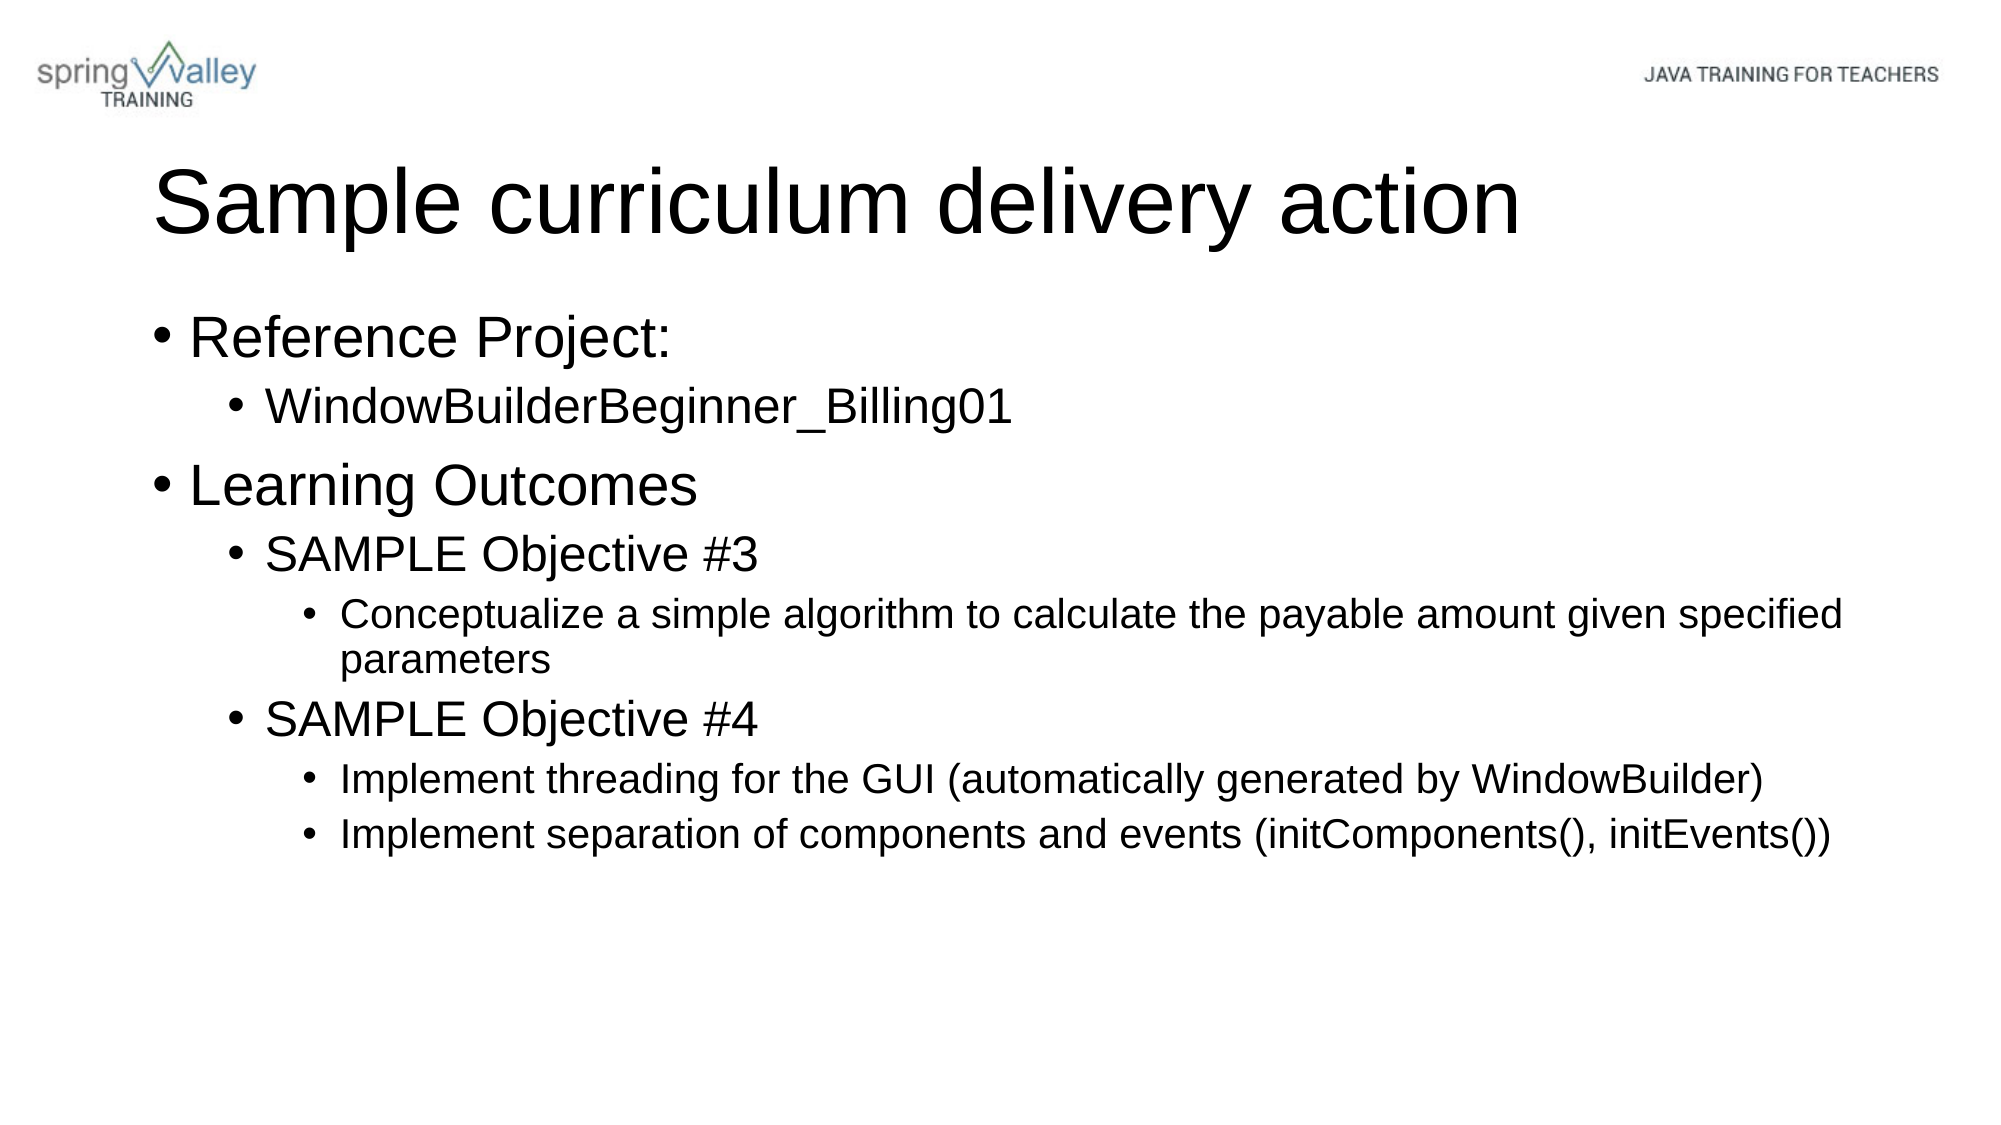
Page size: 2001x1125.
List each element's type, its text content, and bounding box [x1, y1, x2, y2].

title Sample curriculum delivery action [137, 130, 1863, 278]
list Reference Project: WindowBuilderBeginner_Billing01 Learning Outcomes SAMPLE Objective #3 Conceptualize a simple algorithm to calculate the payable amount given specified parameters SAMPLE Objective #4 Implement threading for the GUI (automatically generated by WindowBuilder) Implement separation of components and events (initComponents(), initEvents()) [137, 299, 1863, 1014]
picture [0, 0, 2000, 147]
